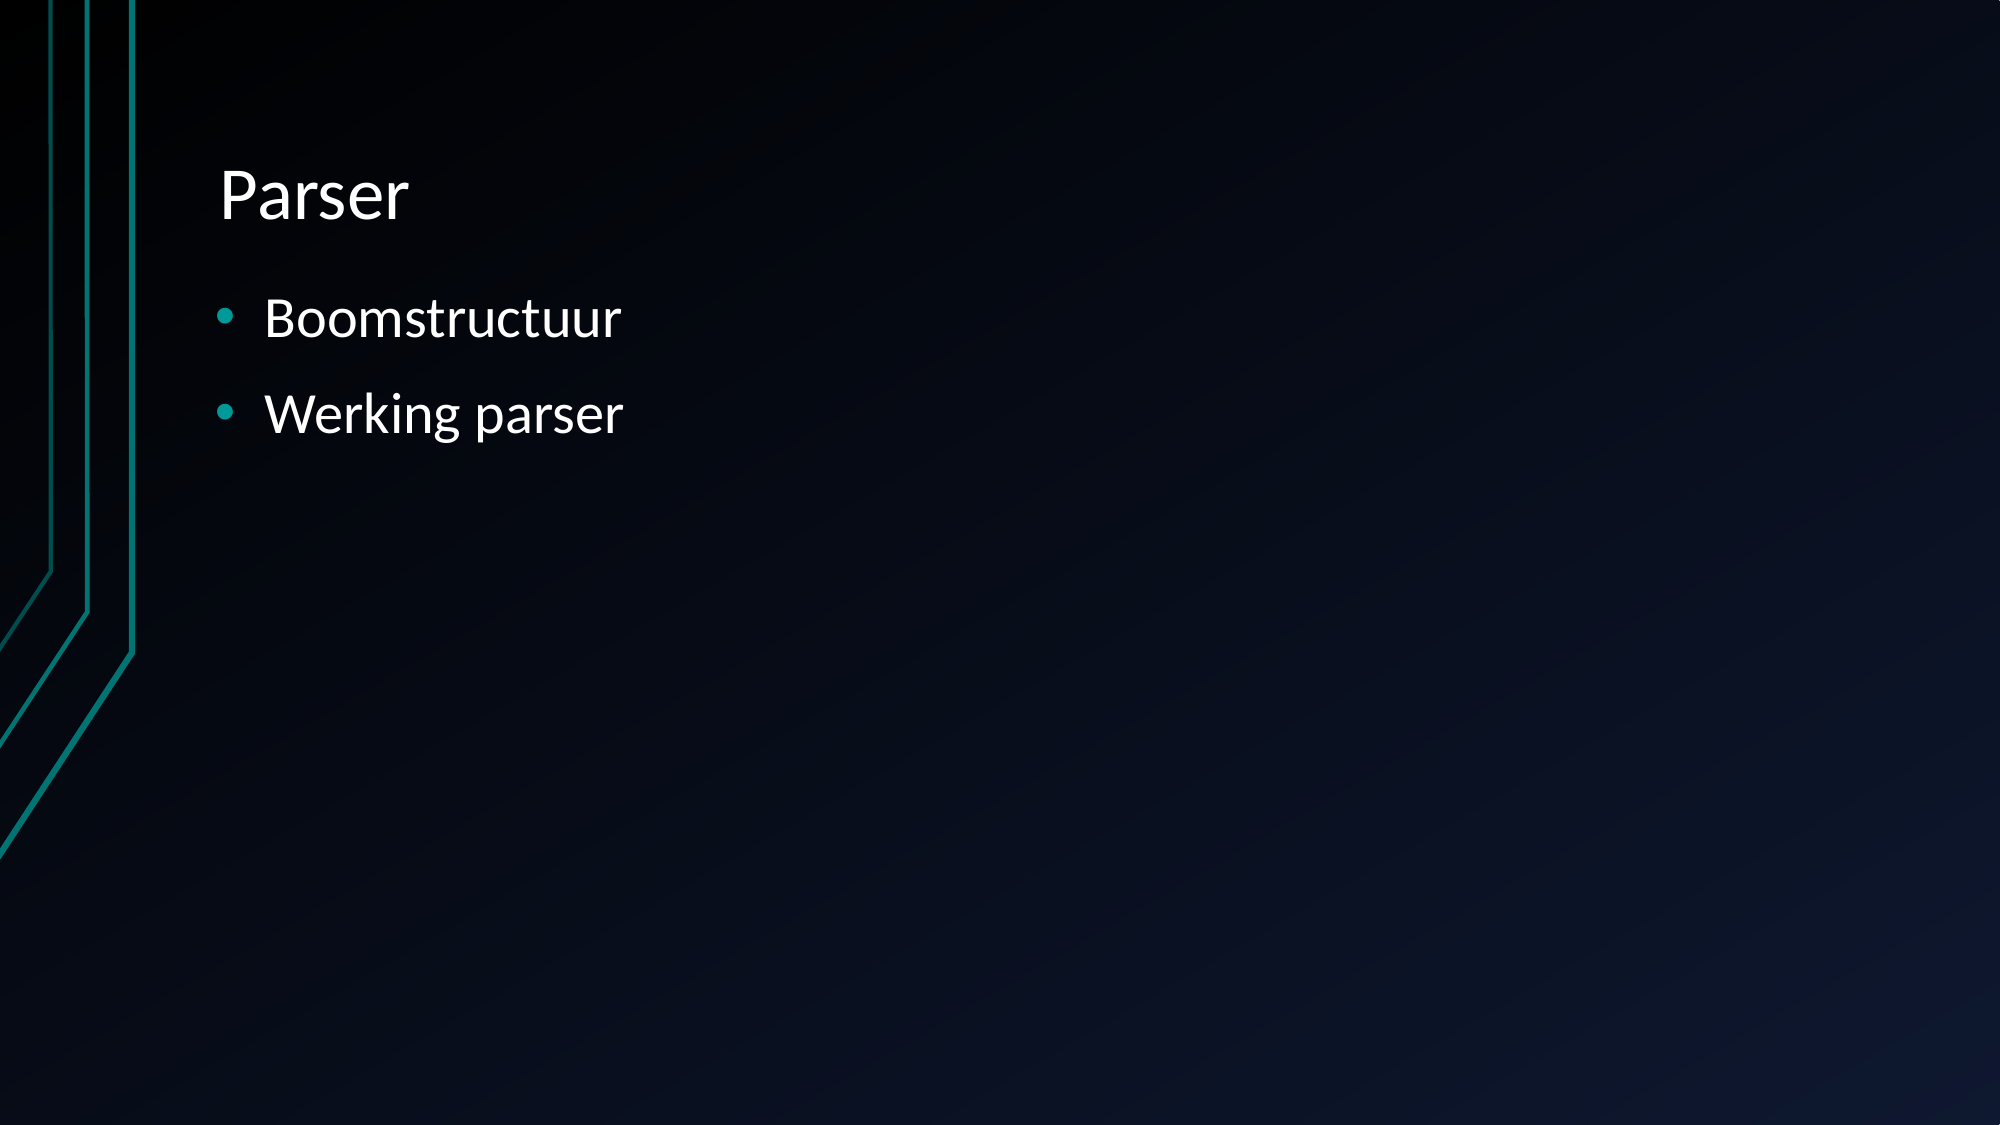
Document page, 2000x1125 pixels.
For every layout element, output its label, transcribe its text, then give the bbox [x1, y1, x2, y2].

text_box Boomstructuur Werking parser [199, 279, 1839, 1013]
title Parser [199, 45, 1900, 246]
